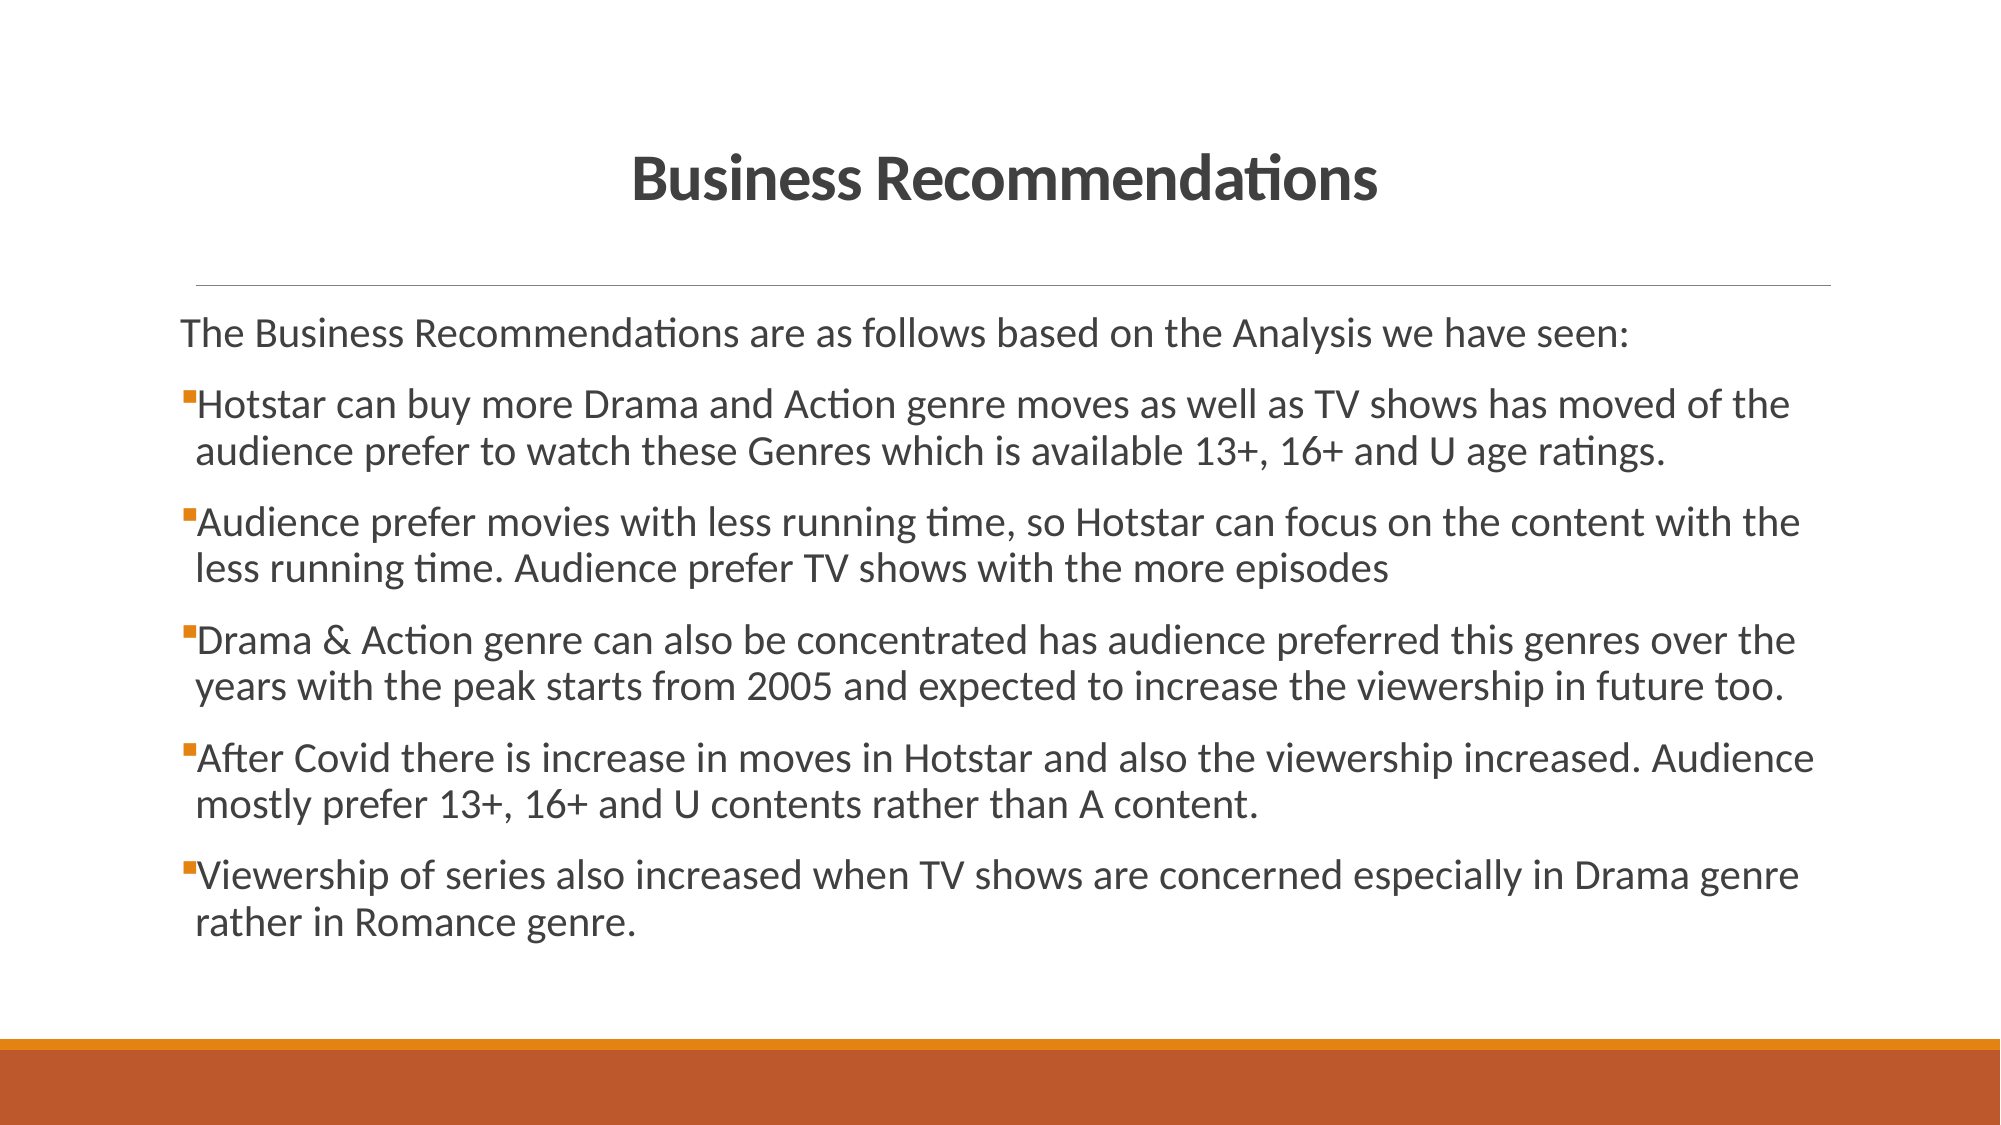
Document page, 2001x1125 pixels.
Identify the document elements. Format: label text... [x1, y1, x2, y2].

title Business Recommendations [180, 47, 1830, 222]
list The Business Recommendations are as follows based on the Analysis we have seen: Hotstar can buy more Drama and Action genre moves as well as TV shows has moved of the audience prefer to watch these Genres which is available 13+, 16+ and U age ratings. Audience prefer movies with less running time, so Hotstar can focus on the content with the less running time. Audience prefer TV shows with the more episodes Drama & Action genre can also be concentrated has audience preferred this genres over the years with the peak starts from 2005 and expected to increase the viewership in future too. After Covid there is increase in moves in Hotstar and also the viewership increased. Audience mostly prefer 13+, 16+ and U contents rather than A content. Viewership of series also increased when TV shows are concerned especially in Drama genre rather in Romance genre. [180, 302, 1020, 963]
list [1020, 302, 1830, 963]
